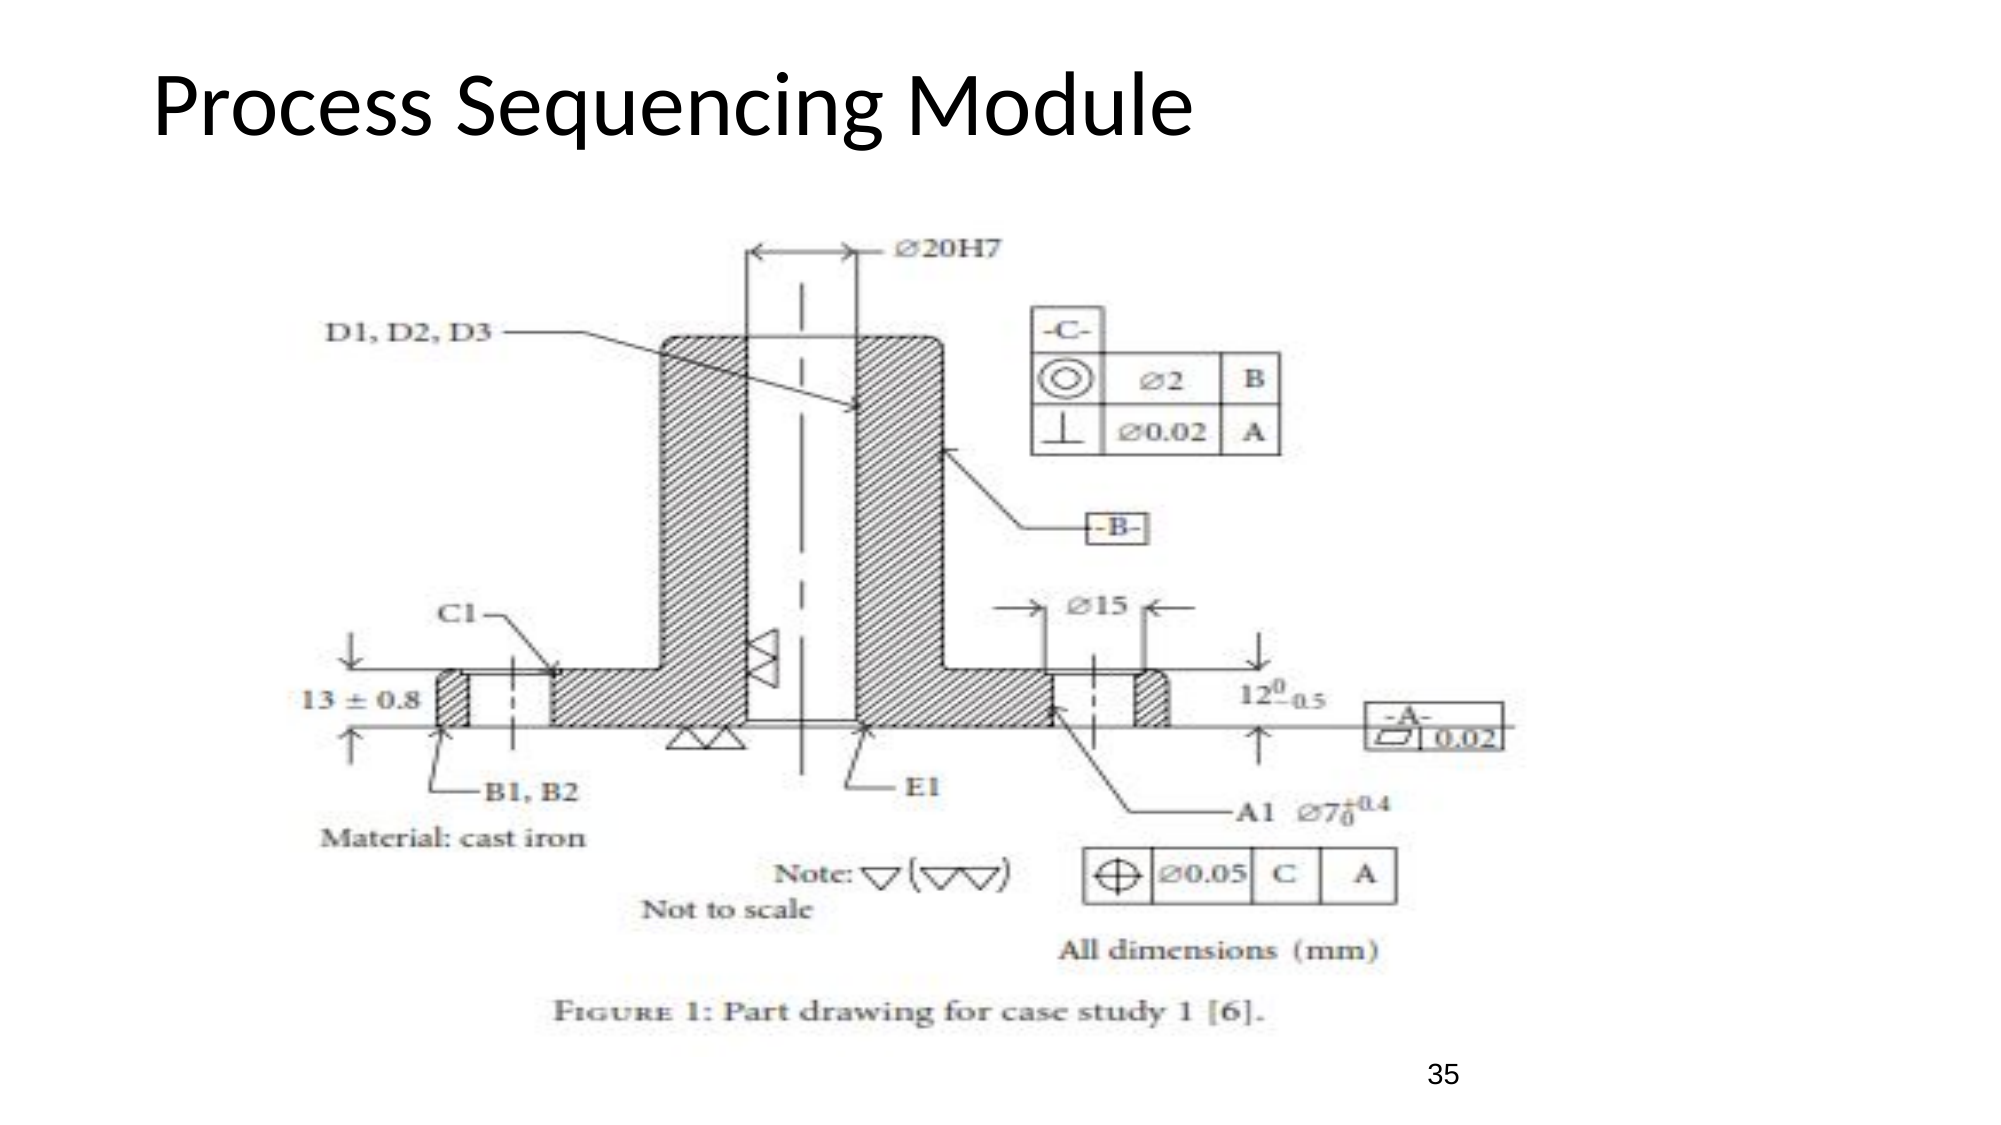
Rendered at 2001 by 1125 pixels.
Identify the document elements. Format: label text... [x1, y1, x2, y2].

picture [234, 199, 1602, 1058]
slide_number ‹#› [1412, 1042, 1863, 1103]
title Process Sequencing Module [137, 59, 1863, 153]
